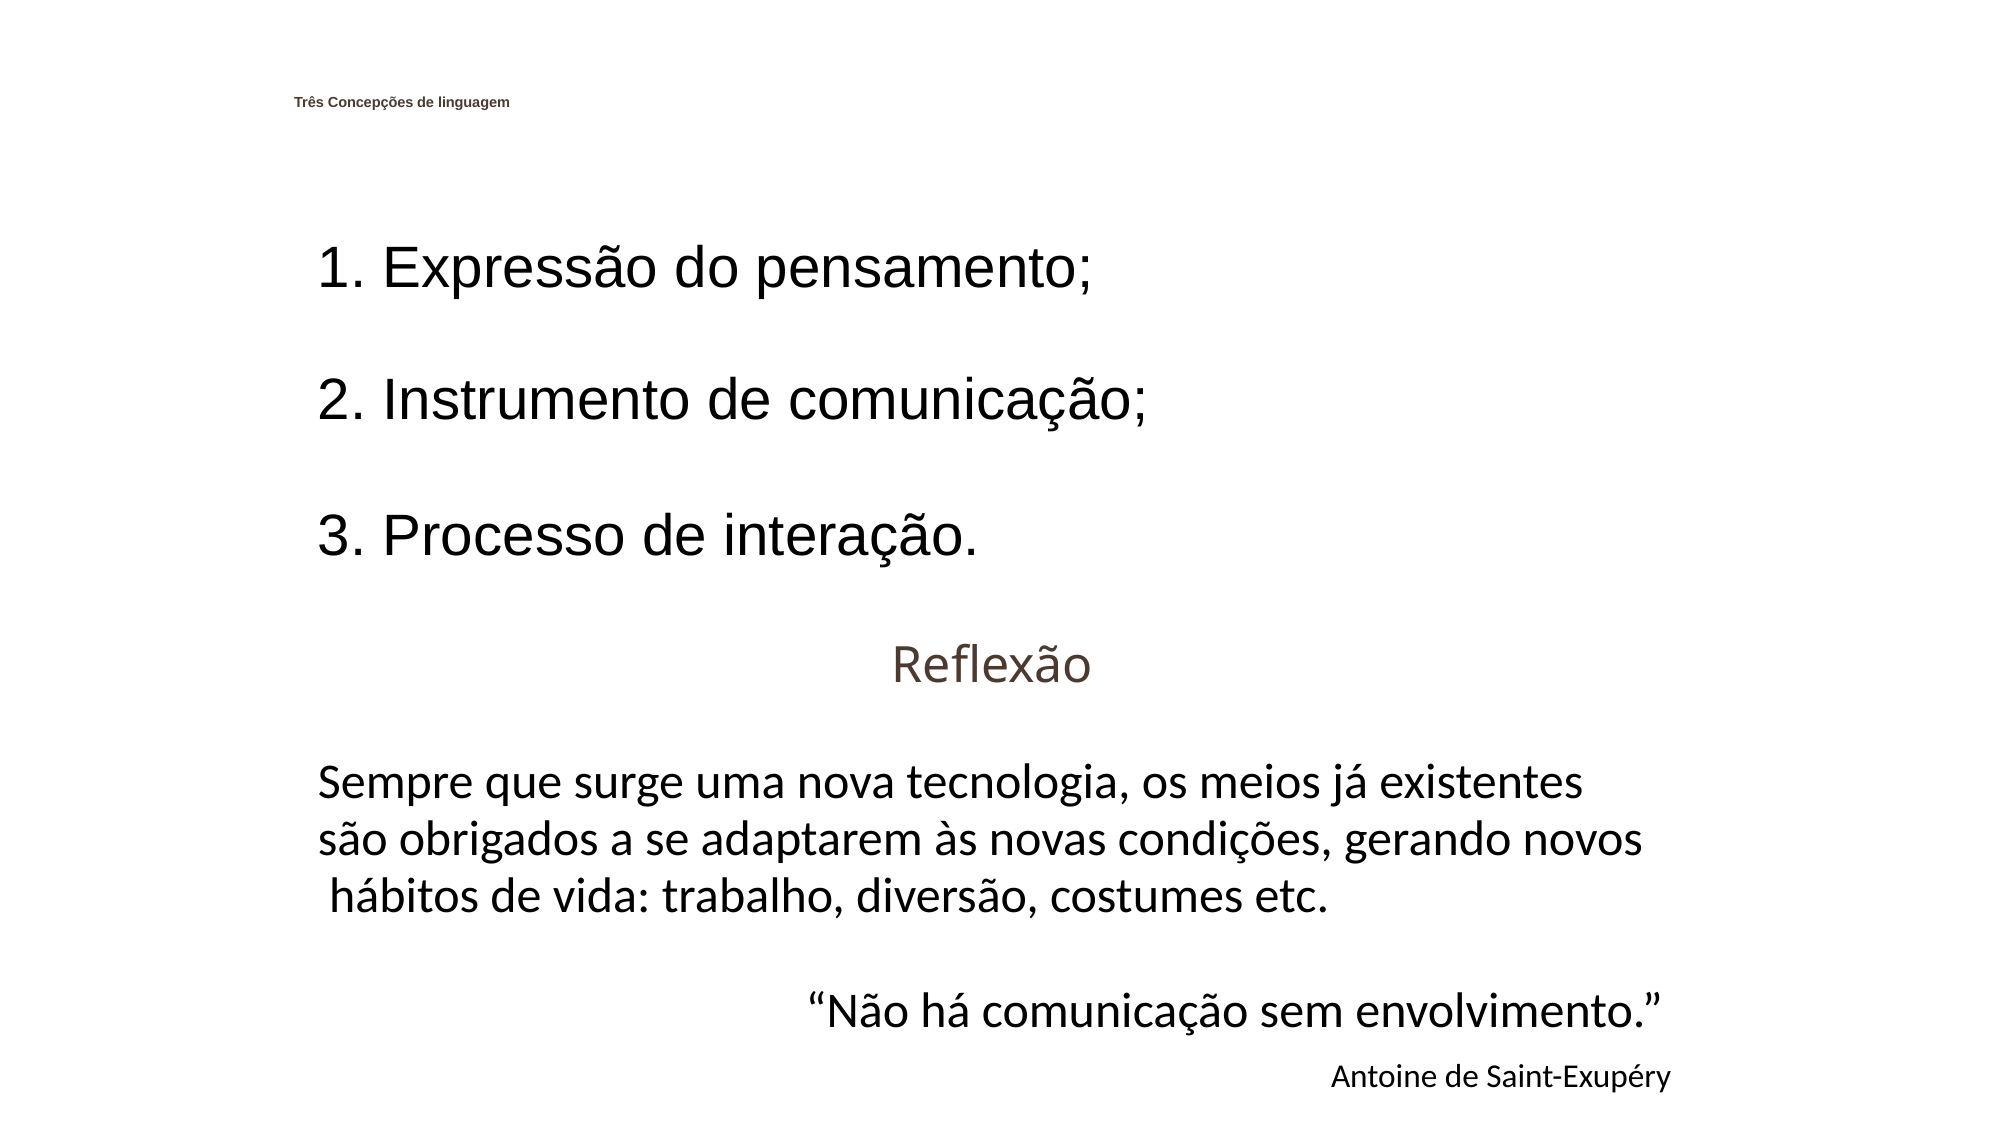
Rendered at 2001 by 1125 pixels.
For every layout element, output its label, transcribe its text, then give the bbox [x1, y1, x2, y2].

text_box Três Concepções de linguagem [292, 90, 552, 111]
title 1. Expressão do pensamento; [315, 168, 1095, 359]
text_box Instrumento de comunicação; Processo de interação. Reflexão Sempre que surge uma nova tecnologia, os meios já existentes são obrigados a se adaptarem às novas condições, gerando novos hábitos de vida: trabalho, diversão, costumes etc. “Não há comunicação sem envolvimento.” Antoine de Saint-Exupéry [315, 359, 1673, 1094]
